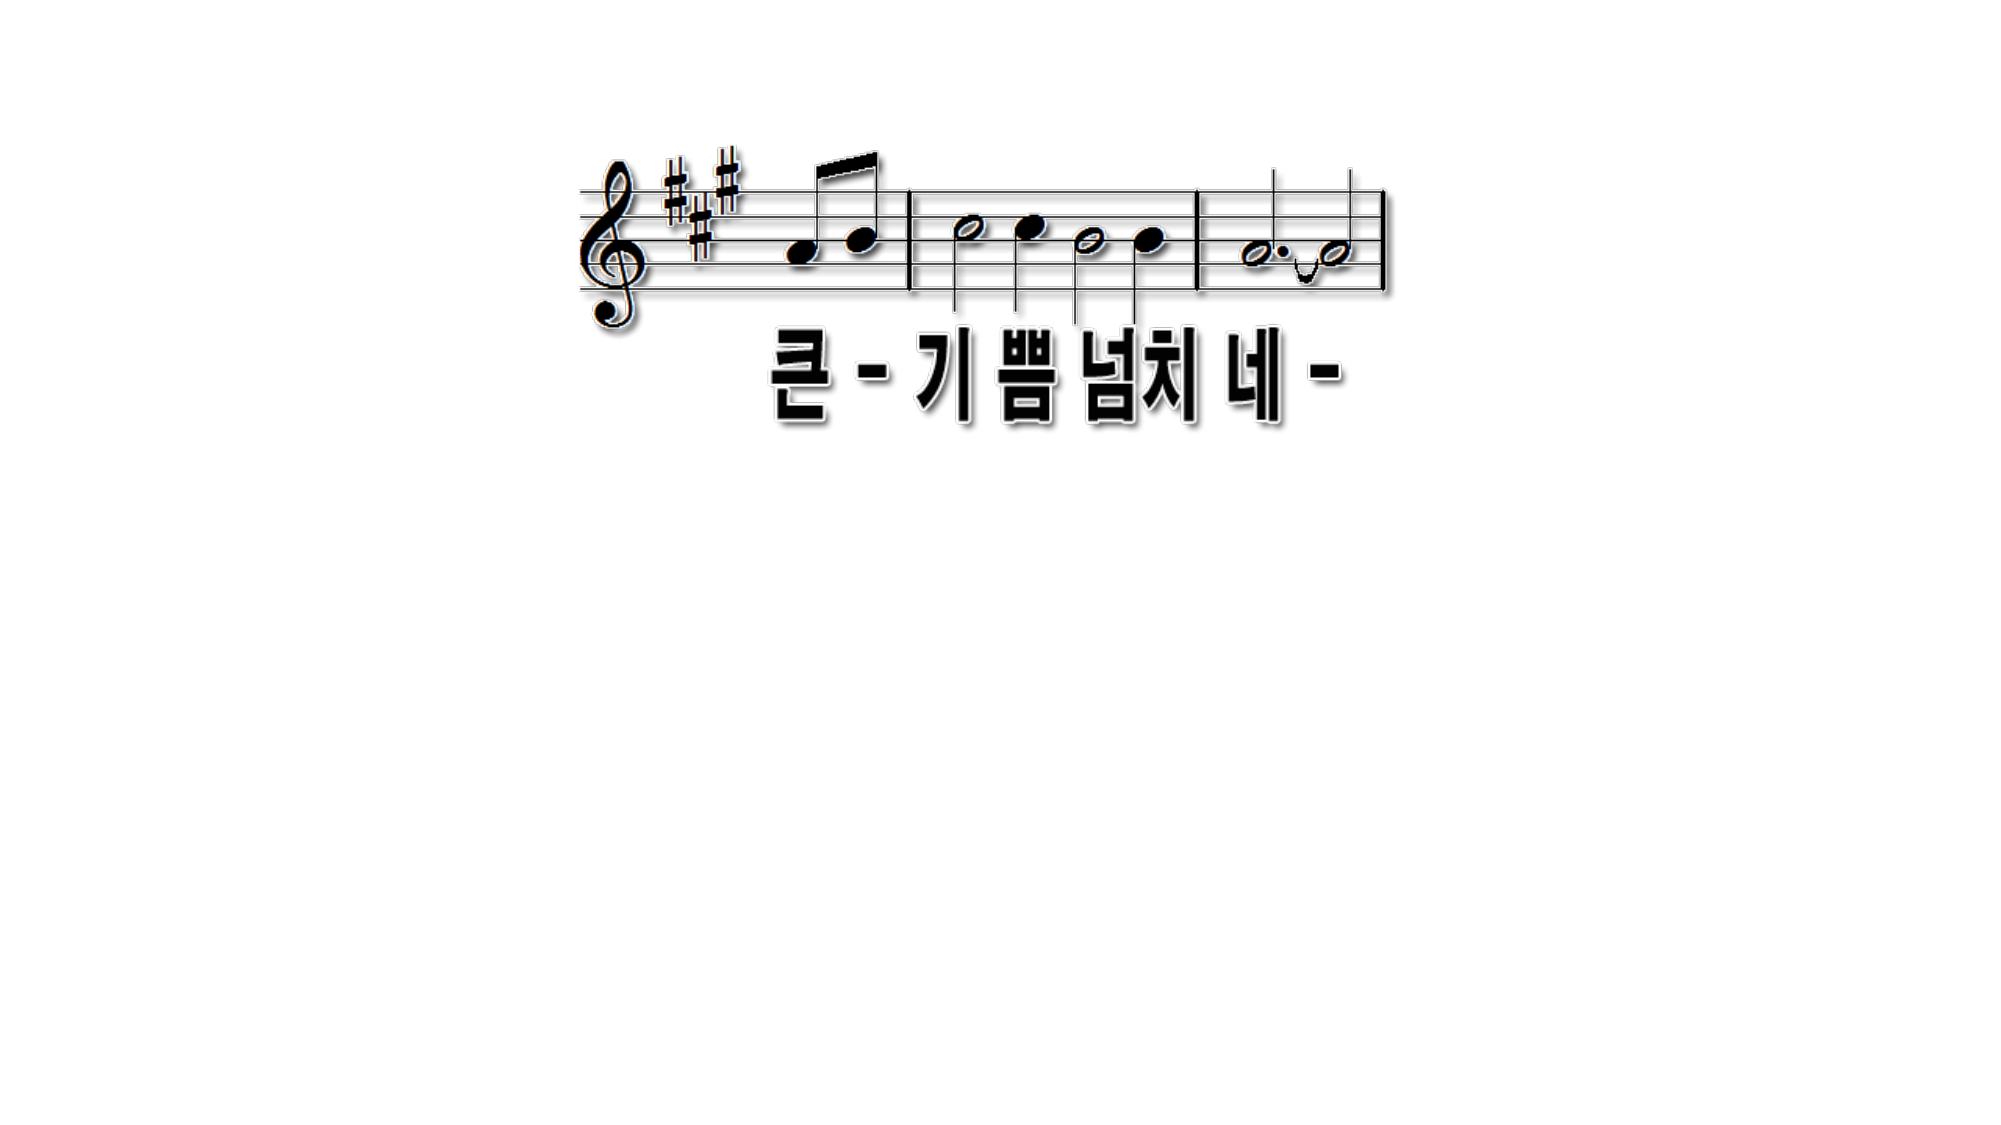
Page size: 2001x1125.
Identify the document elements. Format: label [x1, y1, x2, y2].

picture [249, 0, 1750, 938]
